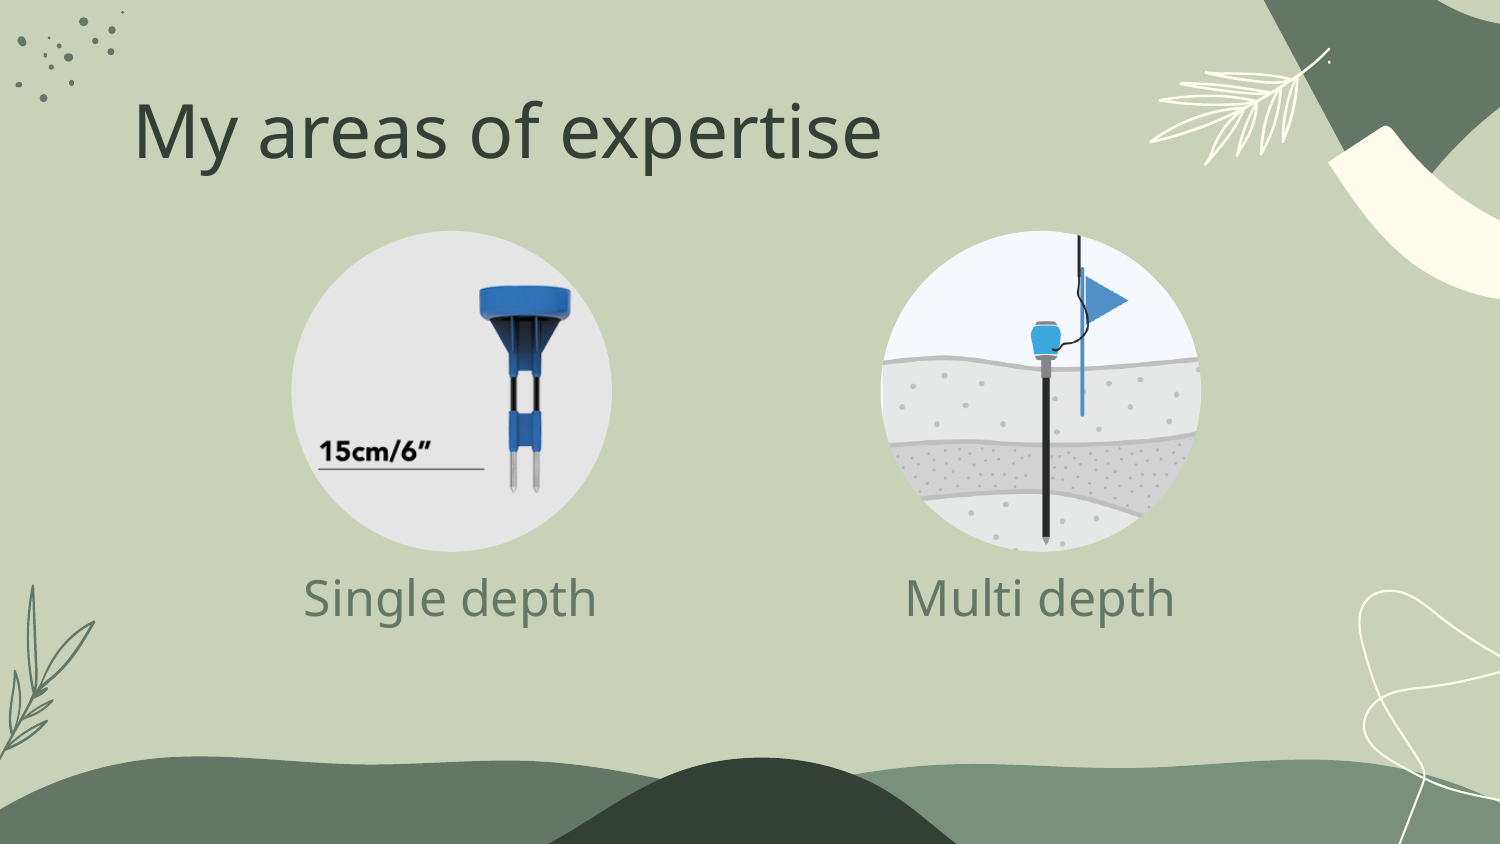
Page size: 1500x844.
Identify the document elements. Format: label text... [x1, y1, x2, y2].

title My areas of expertise [116, 68, 1383, 163]
subtitle Single depth [234, 551, 669, 640]
subtitle Multi depth [823, 551, 1258, 640]
picture [880, 230, 1202, 553]
picture [291, 230, 613, 553]
